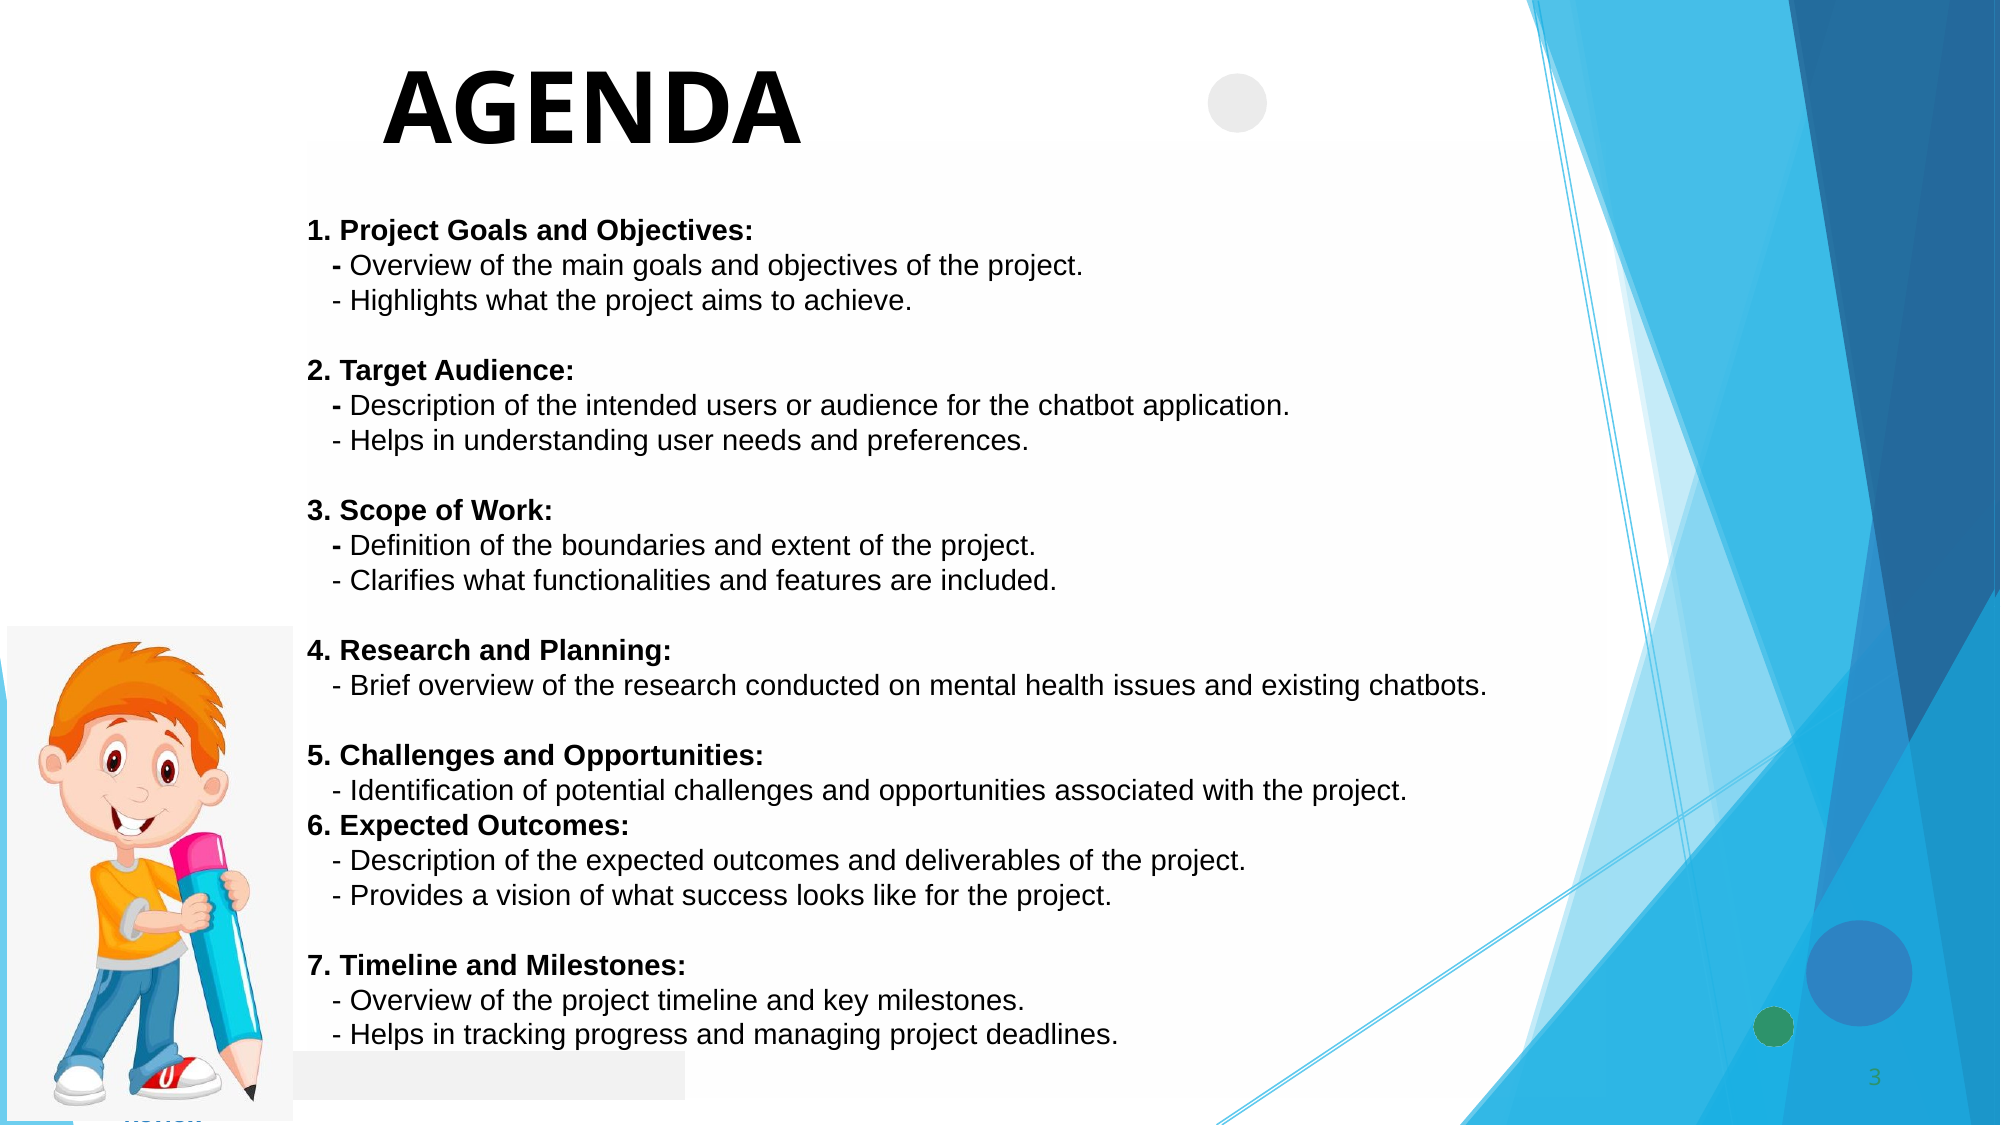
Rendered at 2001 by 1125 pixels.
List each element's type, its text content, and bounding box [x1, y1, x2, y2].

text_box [7, 626, 685, 1121]
text_box AGENDA [273, 41, 910, 284]
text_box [1216, 0, 1995, 1125]
picture [1752, 1005, 1794, 1048]
text_box [1207, 89, 1211, 117]
text_box 1. Project Goals and Objectives: - Overview of the main goals and objectives of the project. - Highlights what the project aims to achieve. 2. Target Audience: - Description of the intended users or audience for the chatbot application. - Helps in understanding user needs and preferences. 3. Scope of Work: - Definition of the boundaries and extent of the project. - Clarifies what functionalities and features are included. 4. Research and Planning: - Brief overview of the research conducted on mental health issues and existing chatbots. 5. Challenges and Opportunities: - Identification of potential challenges and opportunities associated with the project. 6. Expected Outcomes: - Description of the expected outcomes and deliverables of the project. - Provides a vision of what success looks like for the project. 7. Timeline and Milestones: - Overview of the project timeline and key milestones. - Helps in tracking progress and managing project deadlines. [307, 141, 1211, 1098]
